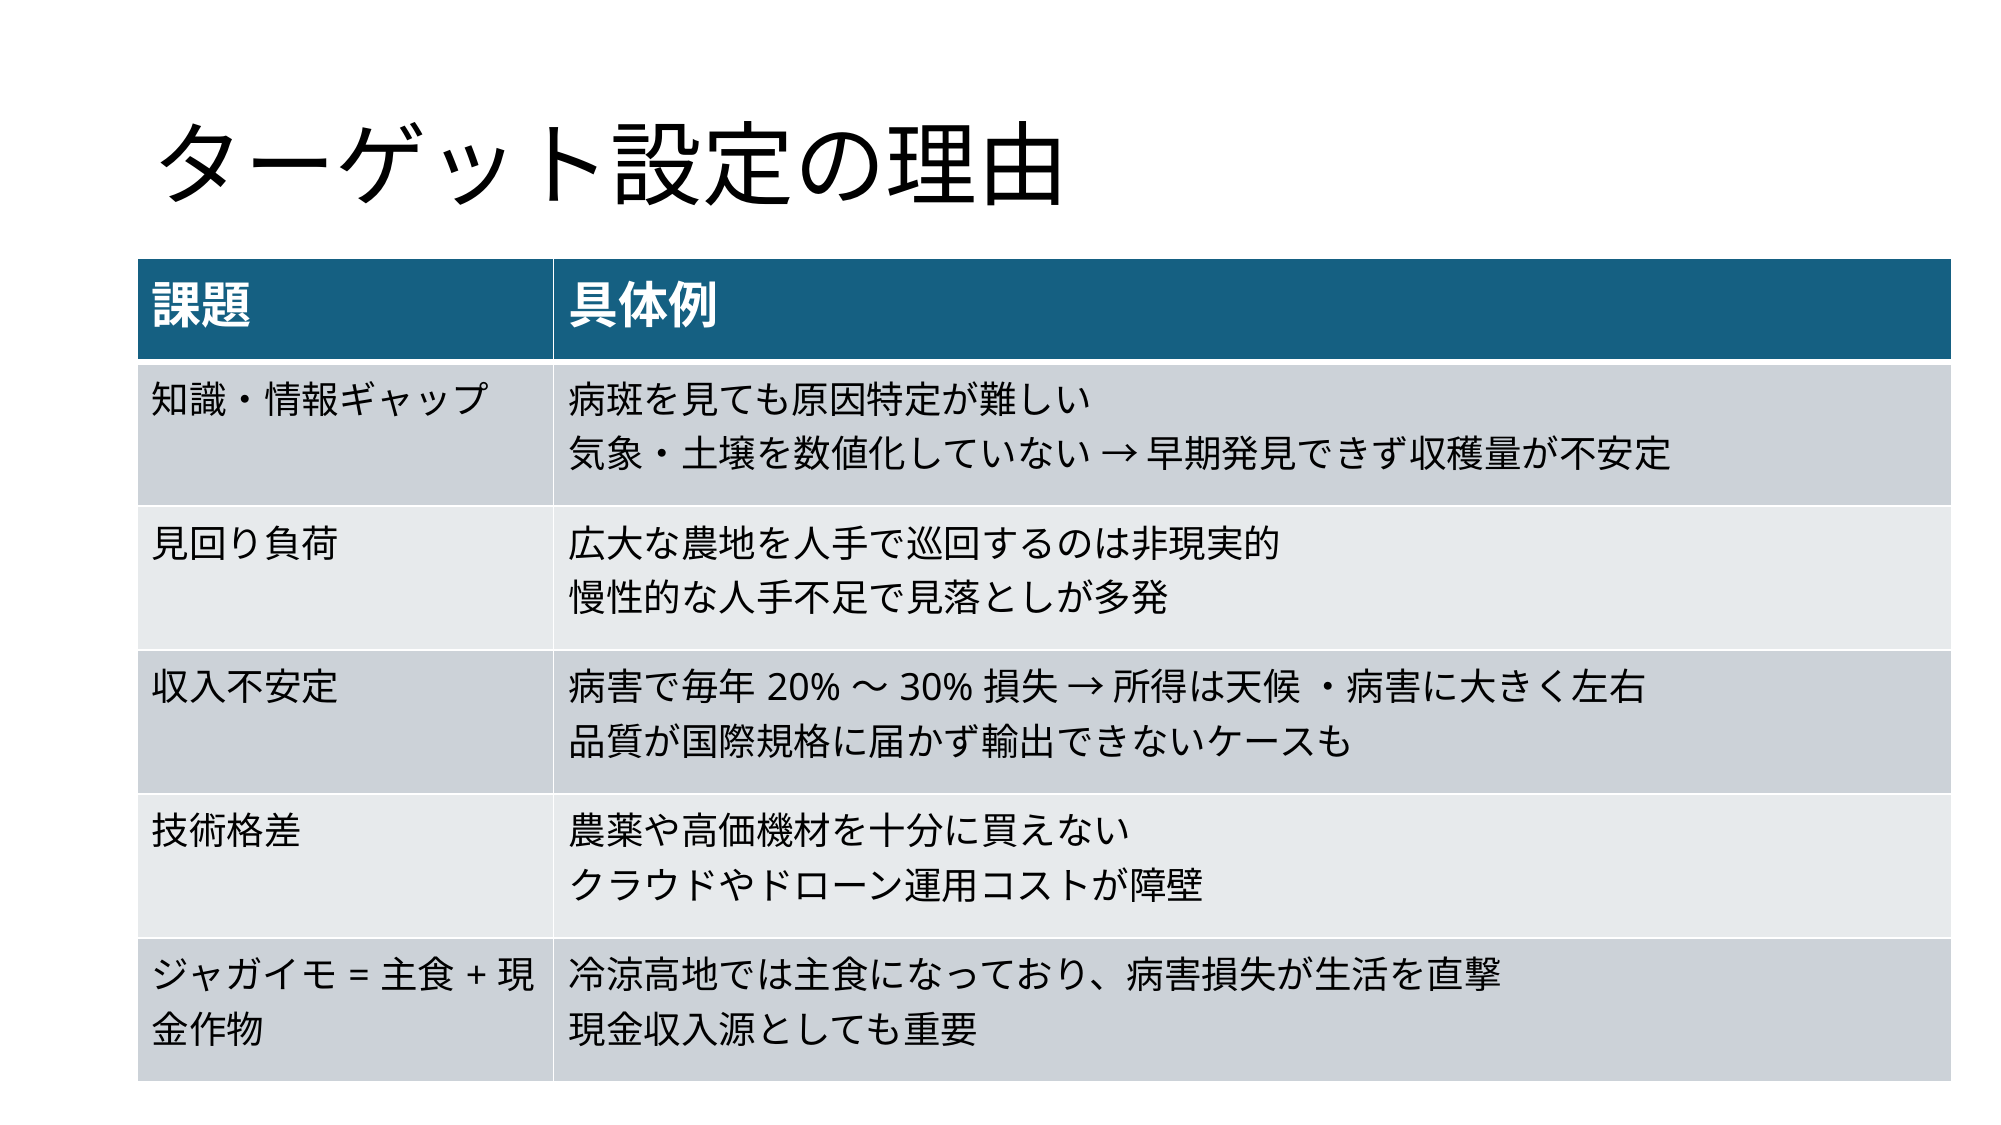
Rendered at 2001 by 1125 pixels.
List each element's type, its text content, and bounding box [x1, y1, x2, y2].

table_header 具体例 [554, 259, 1951, 359]
table_cell 病害で毎年20%～30%損失 → 所得は天候 ・病害に大きく左右 品質が国際規格に届かず輸出できないケースも [554, 651, 1951, 793]
table_header 課題 [138, 259, 553, 359]
table_cell 技術格差 [138, 795, 553, 937]
table_cell 見回り負荷 [138, 507, 553, 649]
table_cell 冷涼高地では主食になっており、病害損失が生活を直撃 現金収入源としても重要 [554, 939, 1951, 1081]
table_cell 収入不安定 [138, 651, 553, 793]
table_cell ジャガイモ=主食+現金作物 [138, 939, 553, 1081]
table_cell 農薬や高価機材を十分に買えない クラウドやドローン運用コストが障壁 [554, 795, 1951, 937]
table_cell 病斑を見ても原因特定が難しい 気象・土壌を数値化していない → 早期発見できず収穫量が不安定 [554, 365, 1951, 505]
title ターゲット設定の理由 [137, 59, 1863, 257]
table_cell 知識・情報ギャップ [138, 365, 553, 505]
table_cell 広大な農地を人手で巡回するのは非現実的 慢性的な人手不足で見落としが多発 [554, 507, 1951, 649]
